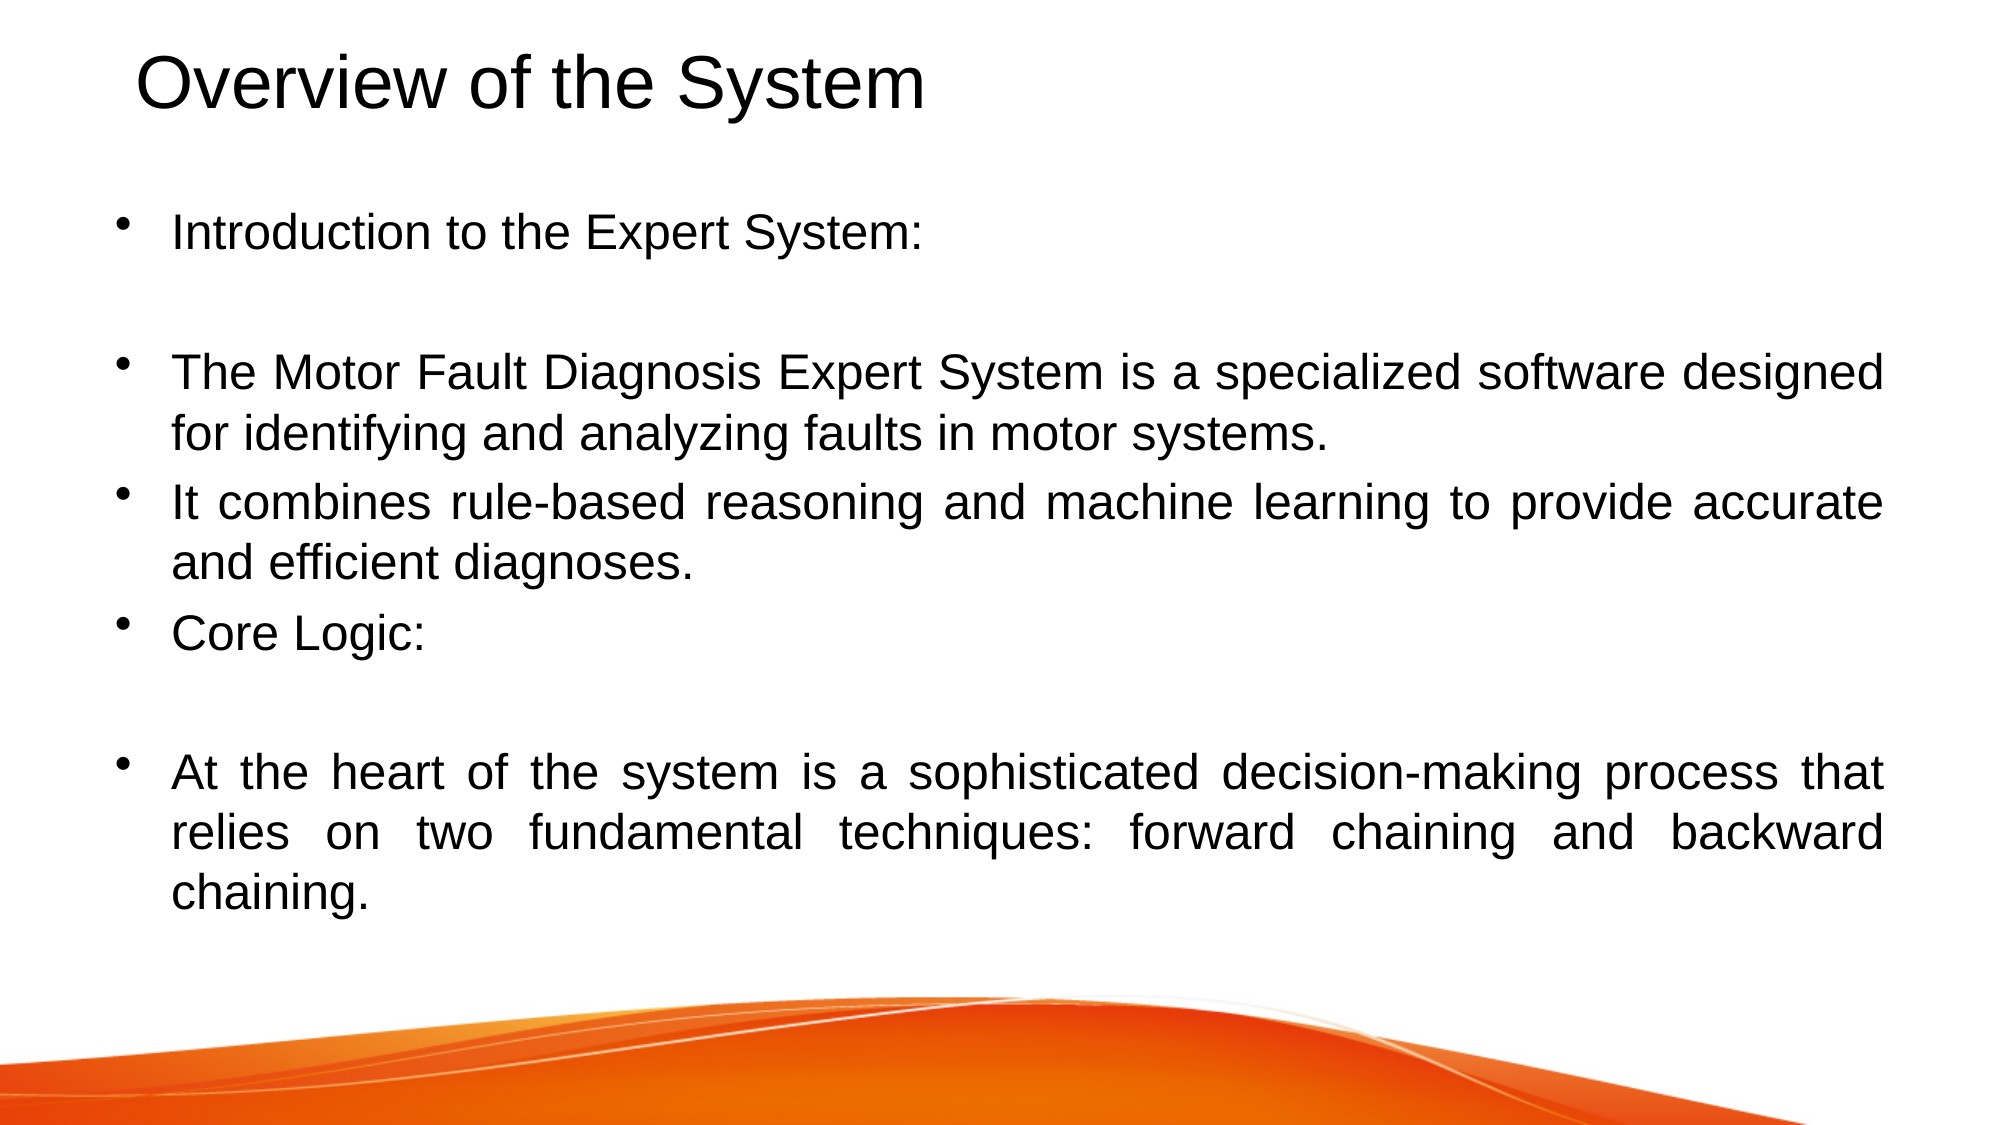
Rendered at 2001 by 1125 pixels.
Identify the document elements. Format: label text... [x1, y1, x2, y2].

picture [0, 0, 2000, 1125]
list Introduction to the Expert System: The Motor Fault Diagnosis Expert System is a specialized software designed for identifying and analyzing faults in motor systems. It combines rule-based reasoning and machine learning to provide accurate and efficient diagnoses. Core Logic: At the heart of the system is a sophisticated decision-making process that relies on two fundamental techniques: forward chaining and backward chaining. [99, 192, 1901, 1006]
title Overview of the System [99, 30, 1901, 127]
